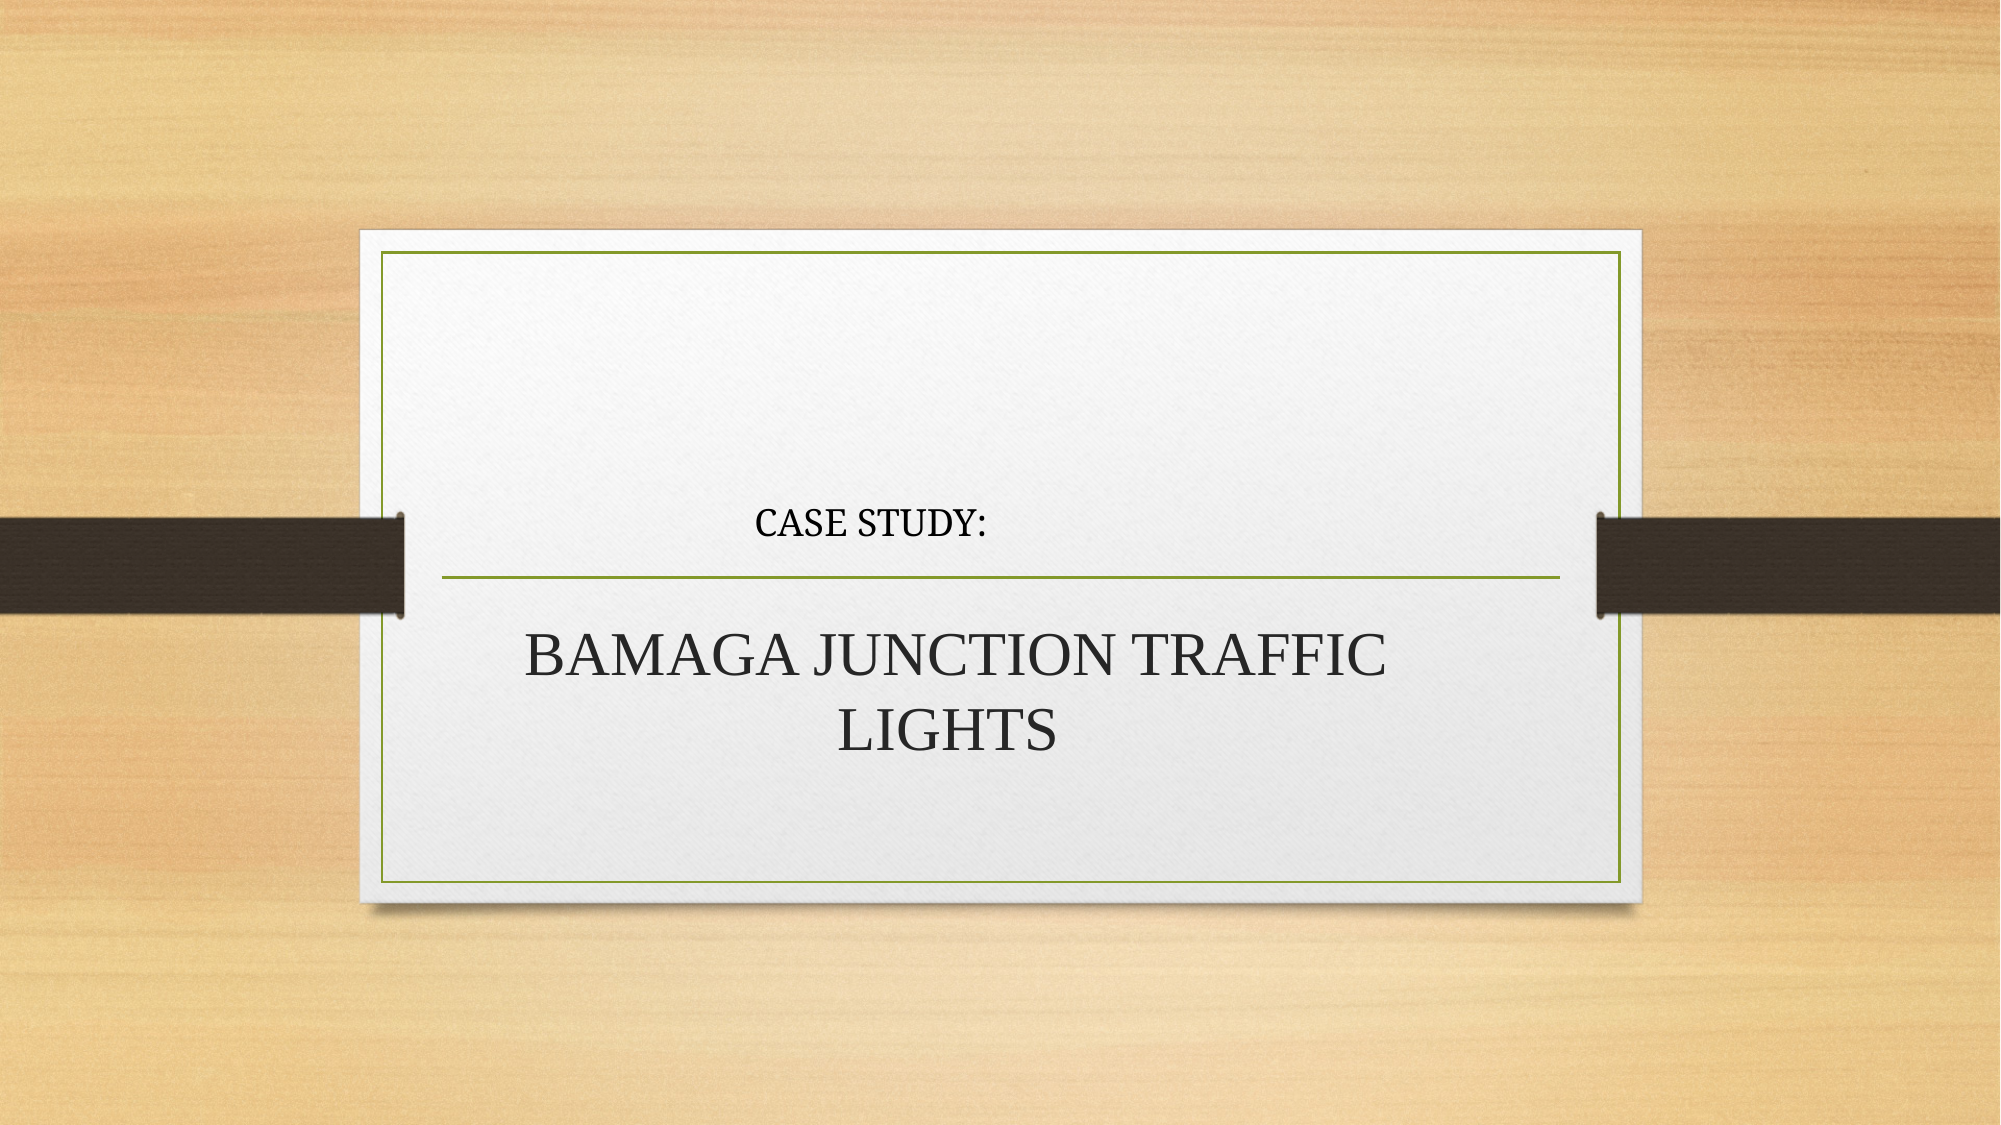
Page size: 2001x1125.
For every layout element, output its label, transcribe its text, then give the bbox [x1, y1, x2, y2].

title BAMAGA JUNCTION TRAFFIC LIGHTS [450, 604, 1463, 770]
text_box CASE STUDY: [739, 491, 1424, 551]
picture [0, 0, 2001, 1125]
